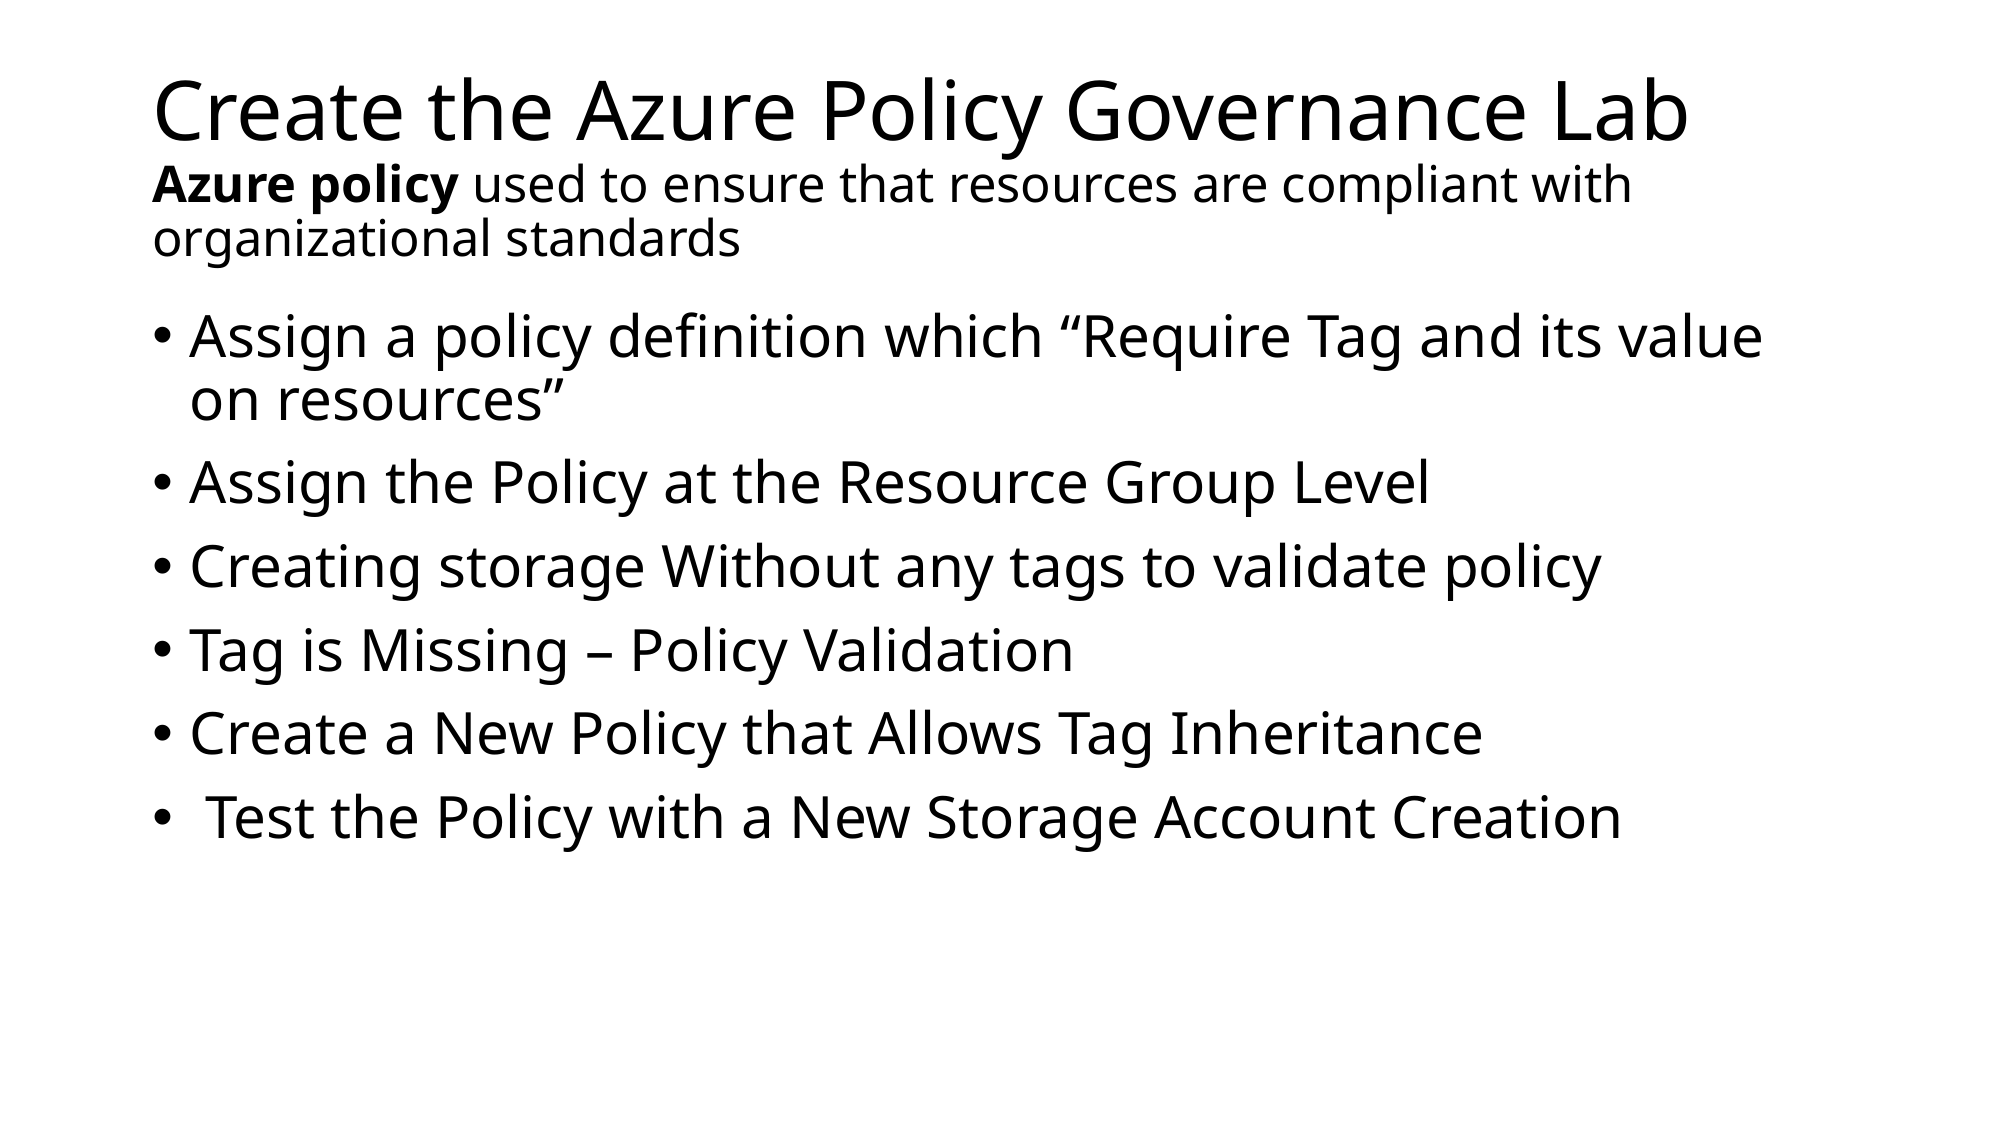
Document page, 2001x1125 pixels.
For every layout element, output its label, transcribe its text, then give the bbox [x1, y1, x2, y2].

title Create the Azure Policy Governance Lab Azure policy used to ensure that resources are compliant with organizational standards [137, 59, 1863, 278]
list Assign a policy definition which “Require Tag and its value on resources” Assign the Policy at the Resource Group Level Creating storage Without any tags to validate policy Tag is Missing – Policy Validation Create a New Policy that Allows Tag Inheritance Test the Policy with a New Storage Account Creation [137, 299, 1863, 1014]
